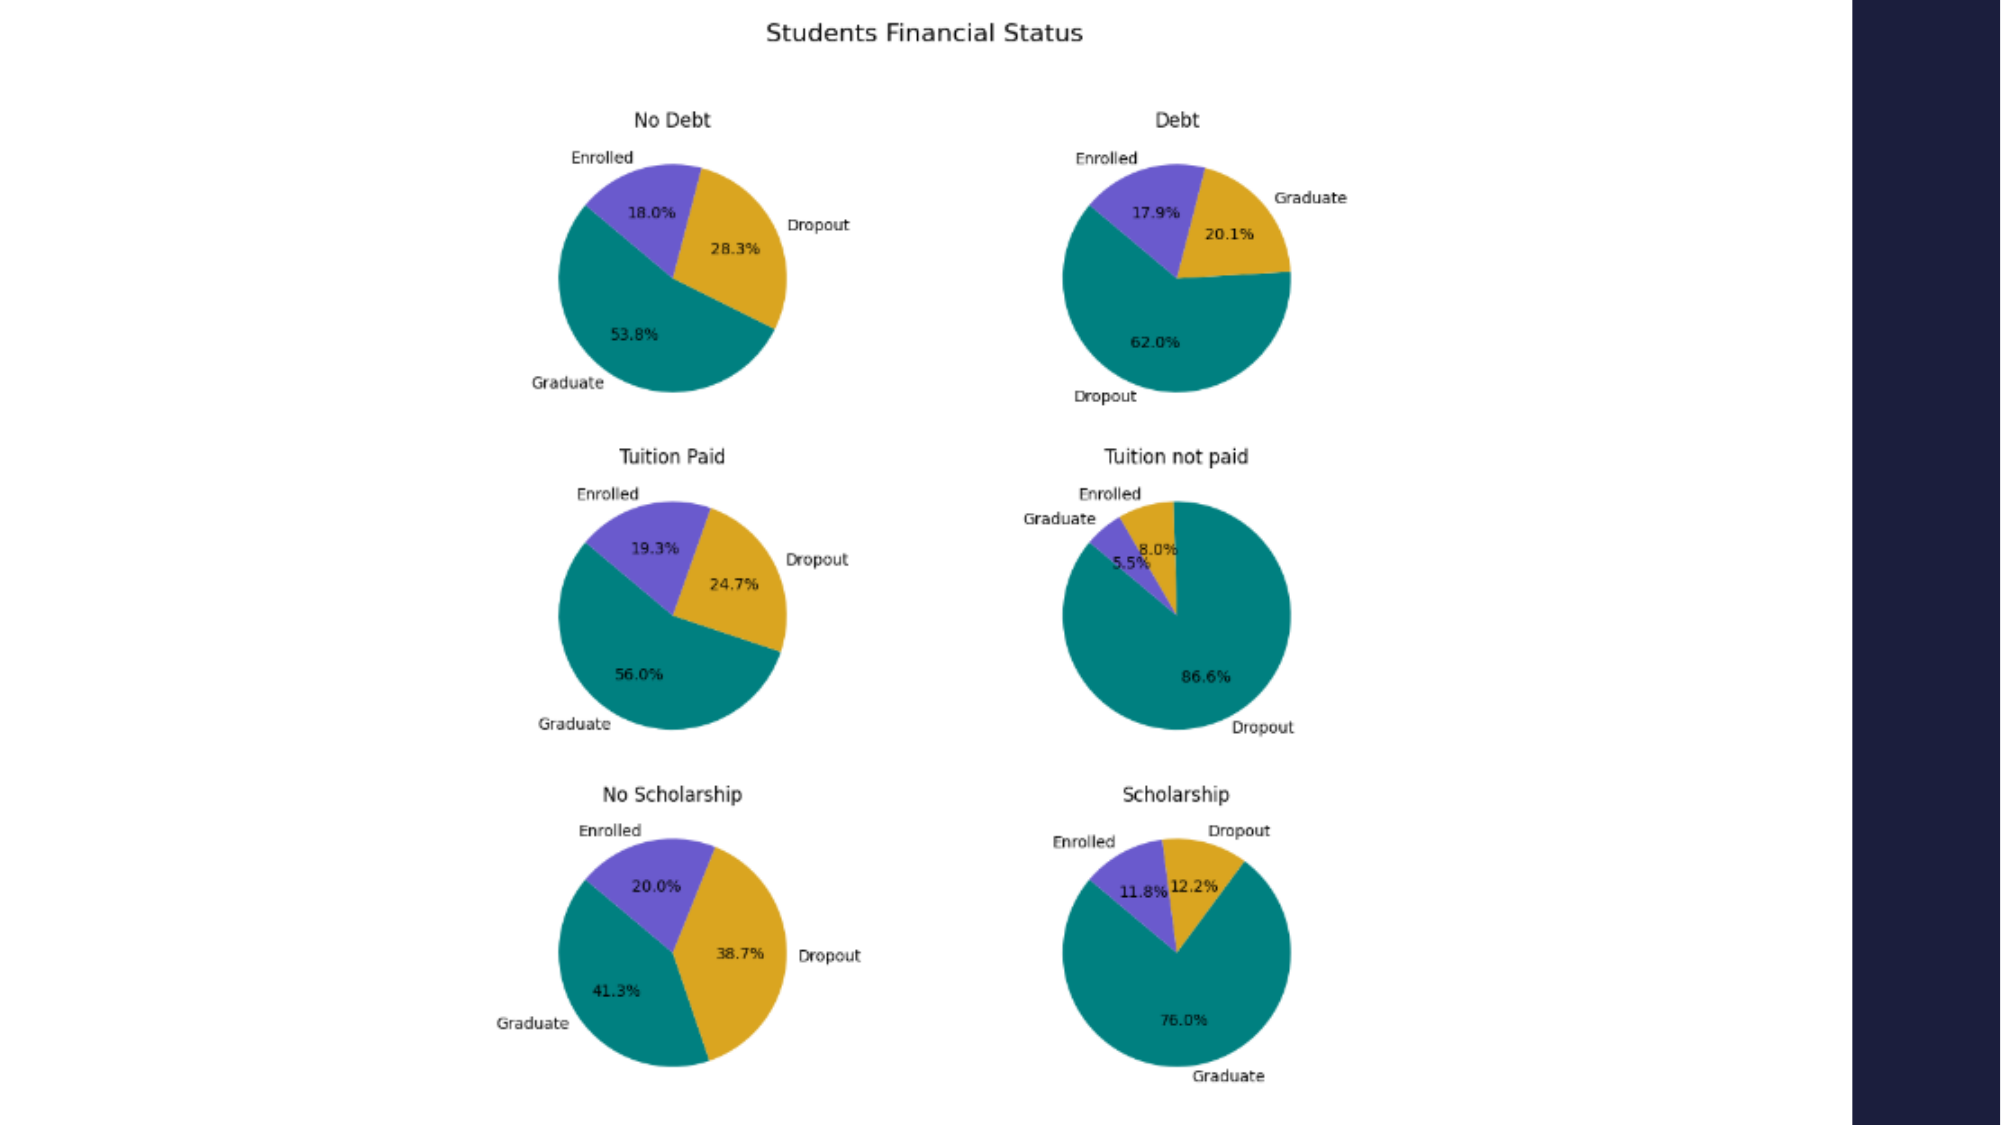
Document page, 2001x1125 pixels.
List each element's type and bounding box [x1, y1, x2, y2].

picture [474, 18, 1426, 1107]
